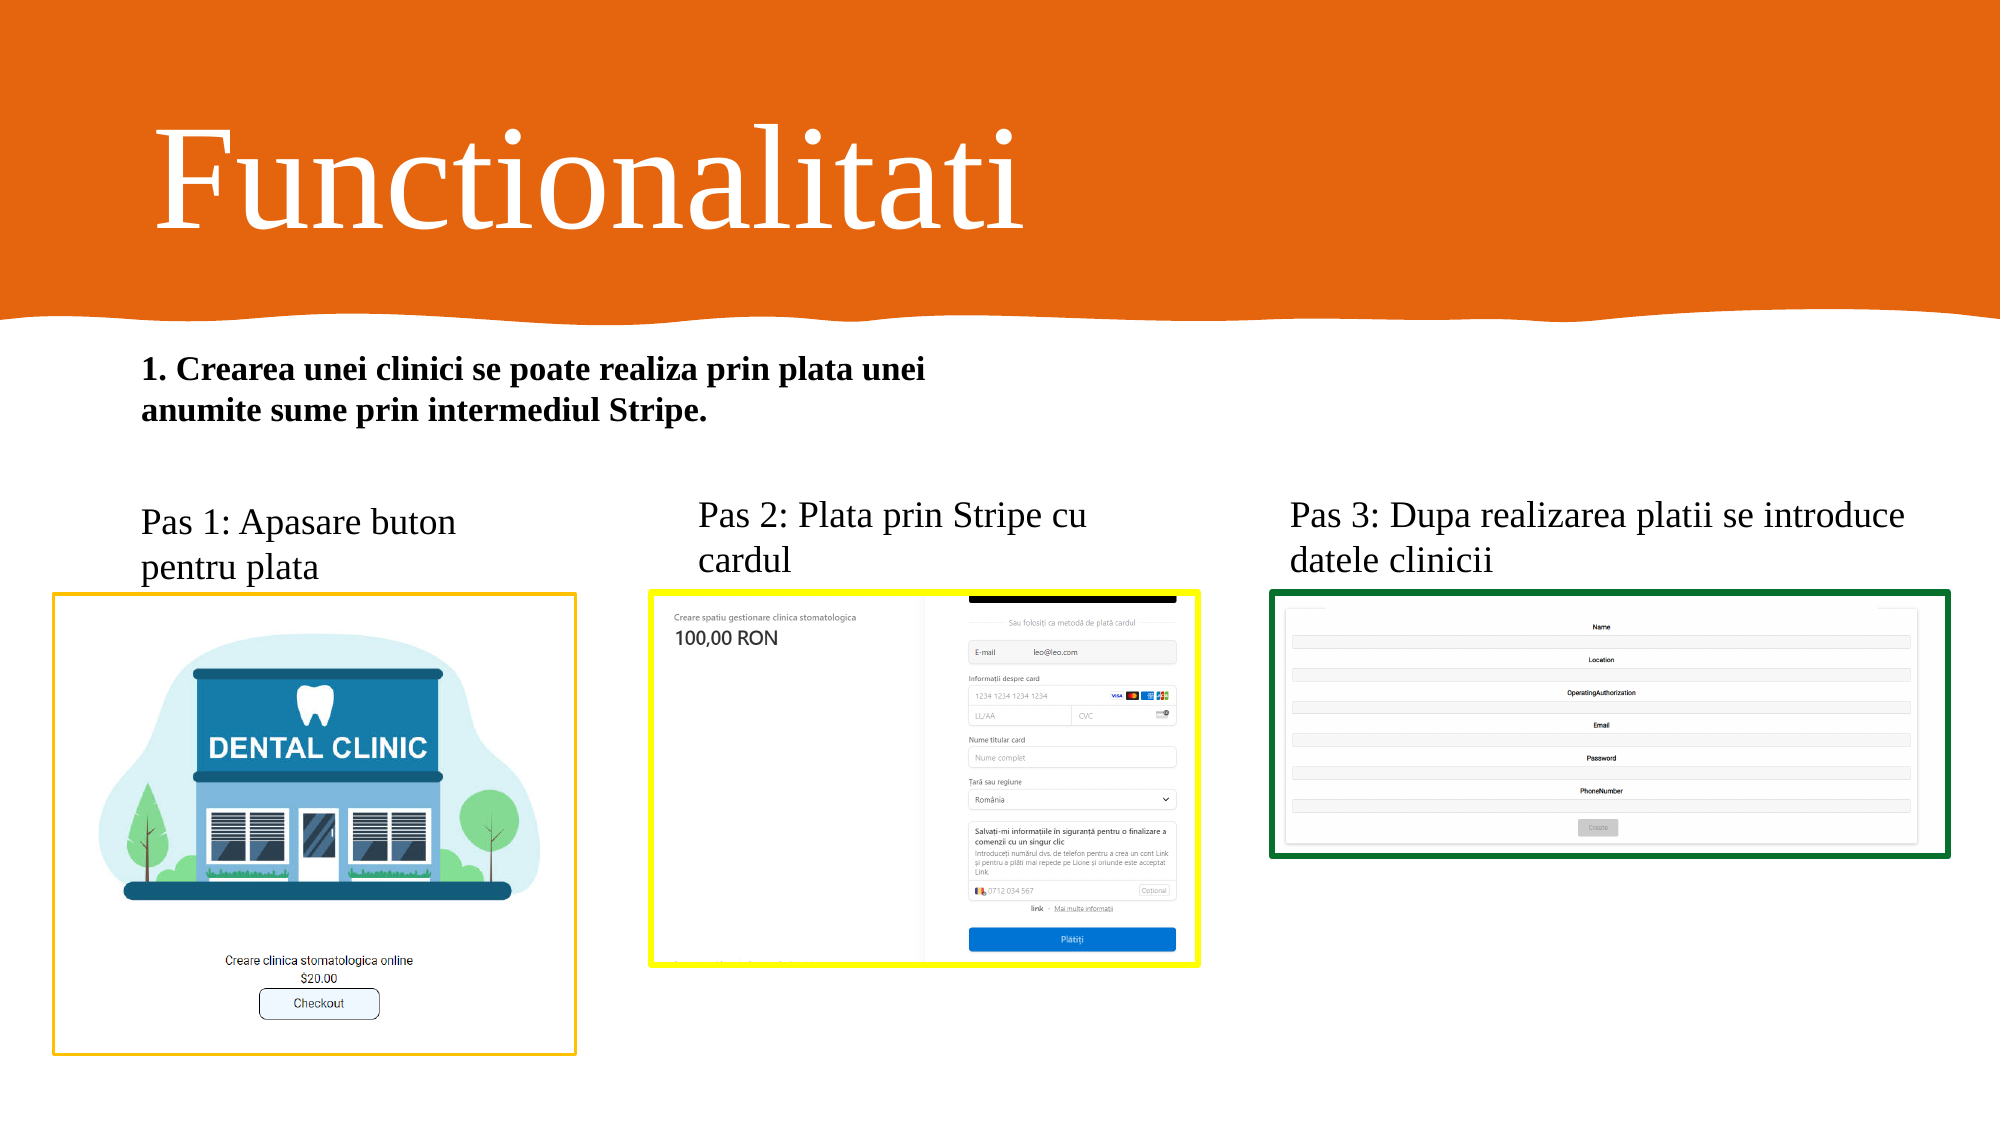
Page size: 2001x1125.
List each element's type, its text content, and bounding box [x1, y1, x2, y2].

text_box [150, 364, 1755, 1014]
text_box Pas 3: Dupa realizarea platii se introduce datele clinicii [1275, 482, 1945, 588]
text_box Pas 2: Plata prin Stripe cu cardul [683, 482, 1195, 588]
text_box 1. Crearea unei clinici se poate realiza prin plata unei anumite sume prin intermediul Stripe. [126, 338, 979, 436]
picture [654, 595, 1195, 962]
picture [1275, 595, 1946, 853]
picture [54, 595, 574, 1053]
text_box [0, 0, 2000, 327]
text_box Pas 1: Apasare buton pentru plata [126, 489, 503, 595]
text_box [0, 311, 2000, 1125]
title Functionalitati [137, 59, 1863, 278]
